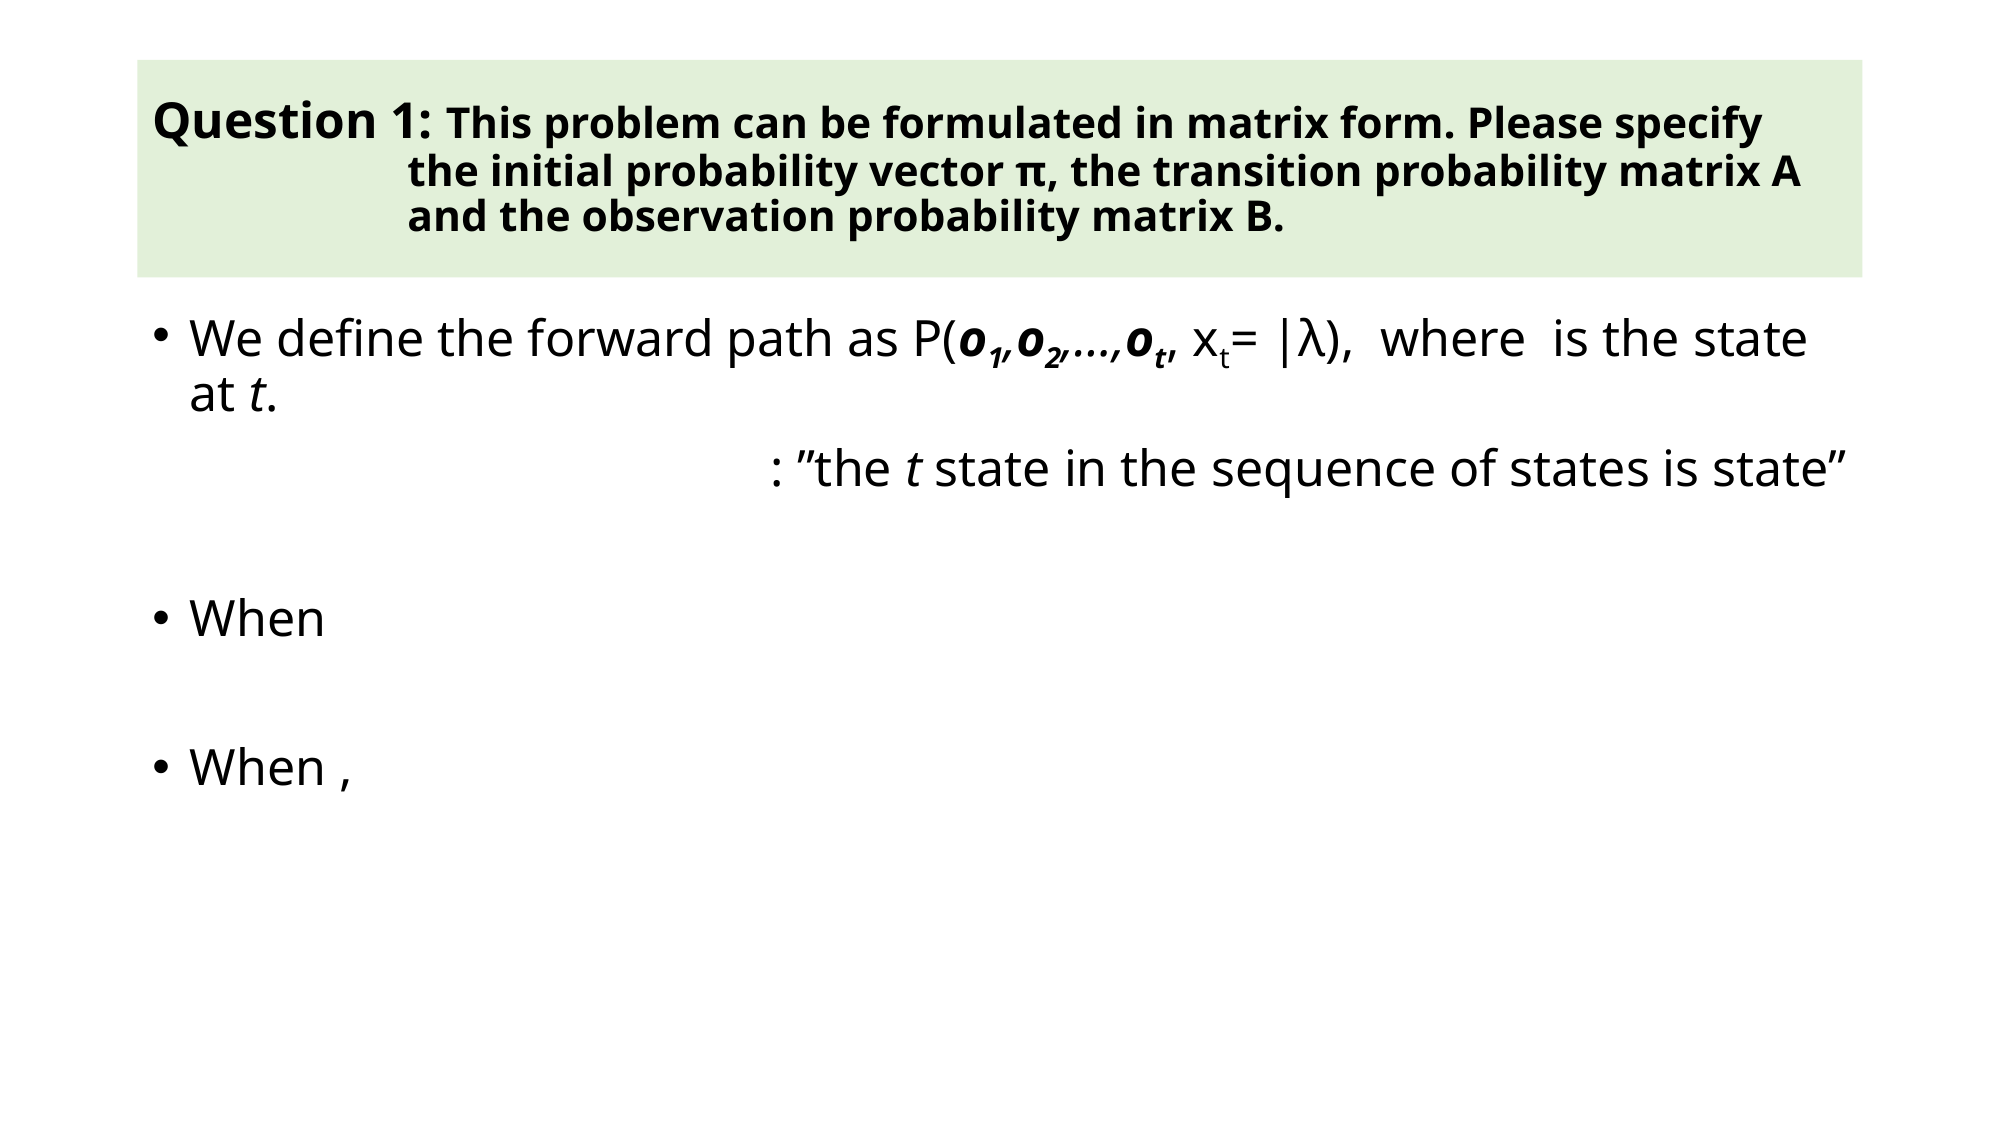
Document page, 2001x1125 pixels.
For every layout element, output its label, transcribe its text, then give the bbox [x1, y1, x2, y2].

title Question 1: This problem can be formulated in matrix form. Please specify the initial probability vector π, the transition probability matrix A and the observation probability matrix B. [137, 59, 1863, 278]
